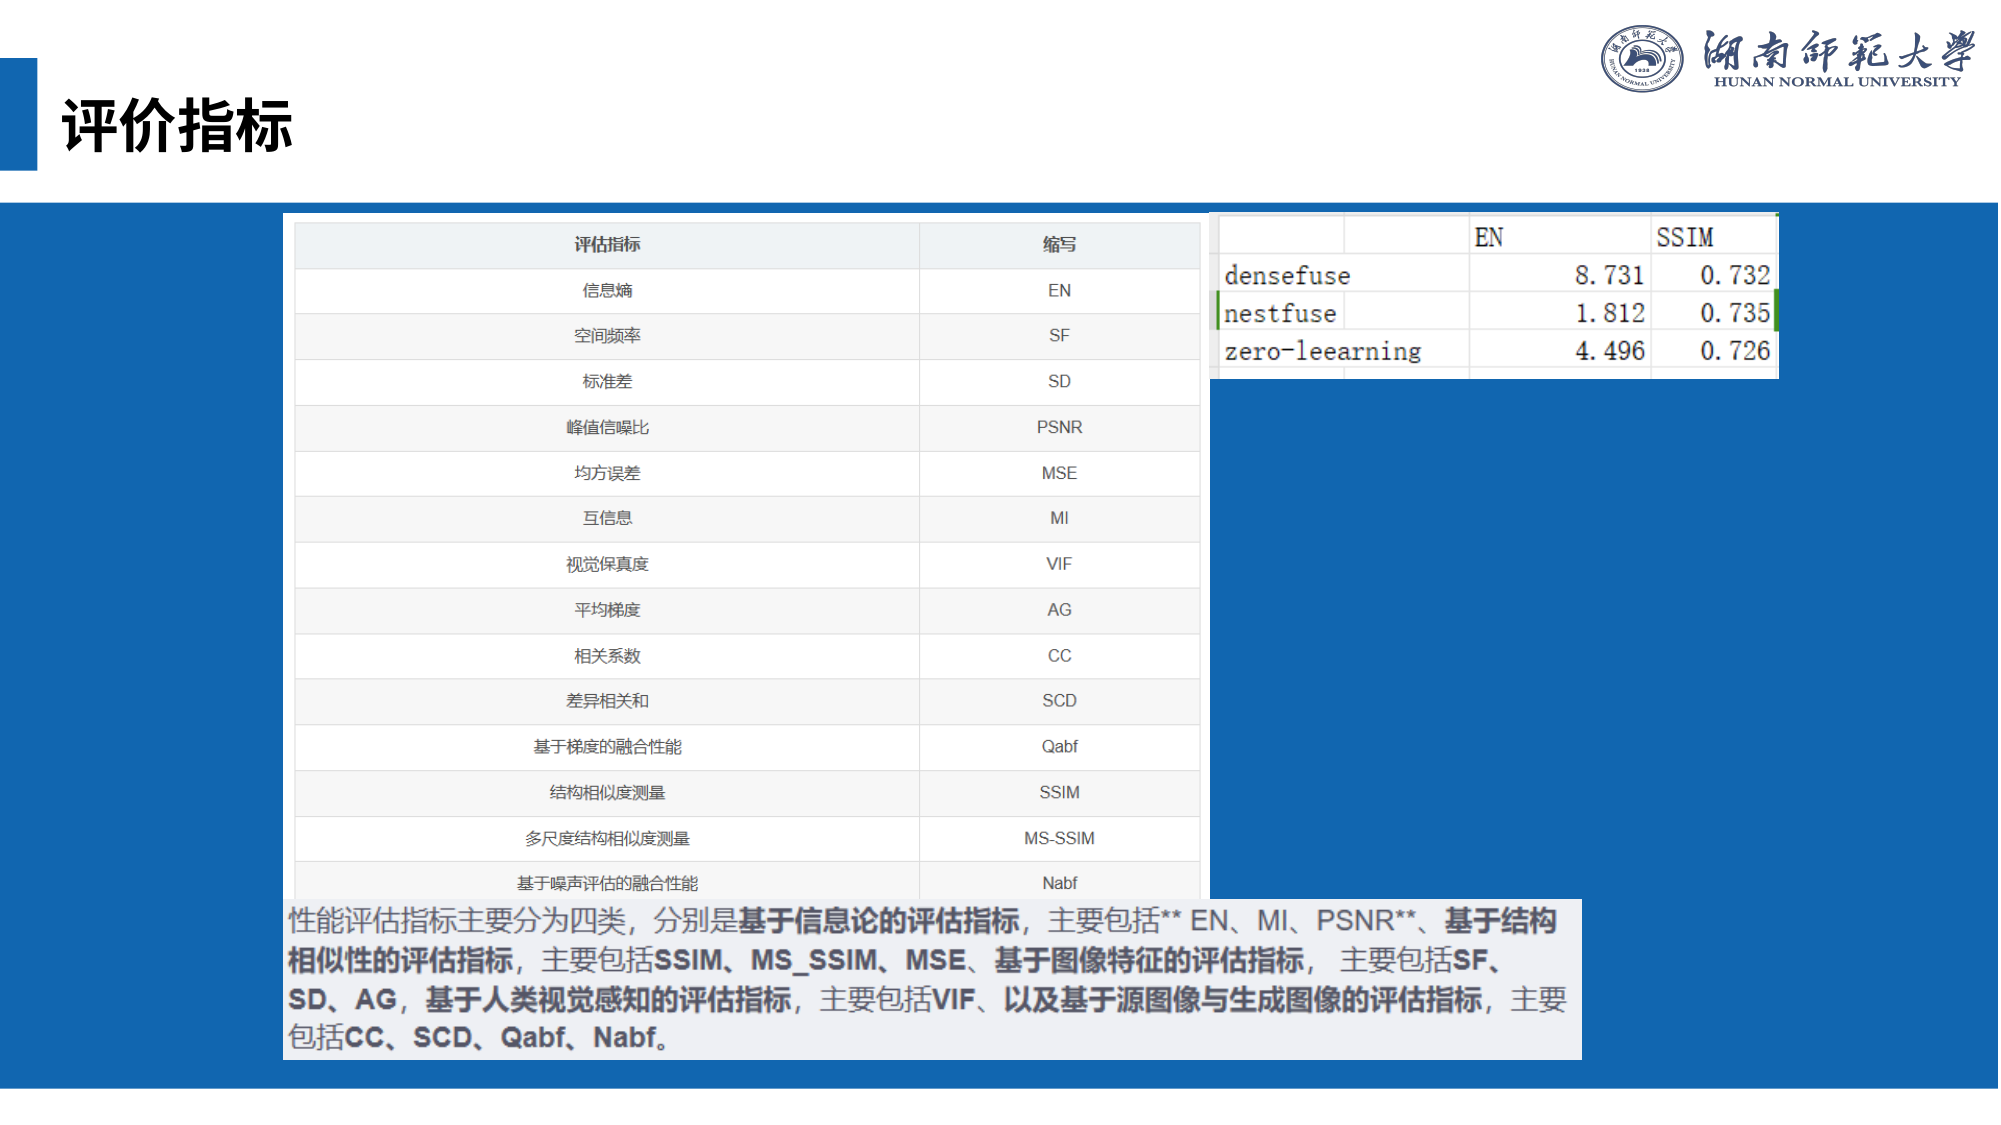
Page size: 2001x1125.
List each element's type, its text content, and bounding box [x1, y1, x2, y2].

text_box 评价指标 [45, 81, 501, 167]
text_box [0, 58, 38, 171]
picture [1601, 24, 1976, 107]
text_box [0, 202, 1998, 1089]
picture [282, 212, 1780, 1060]
